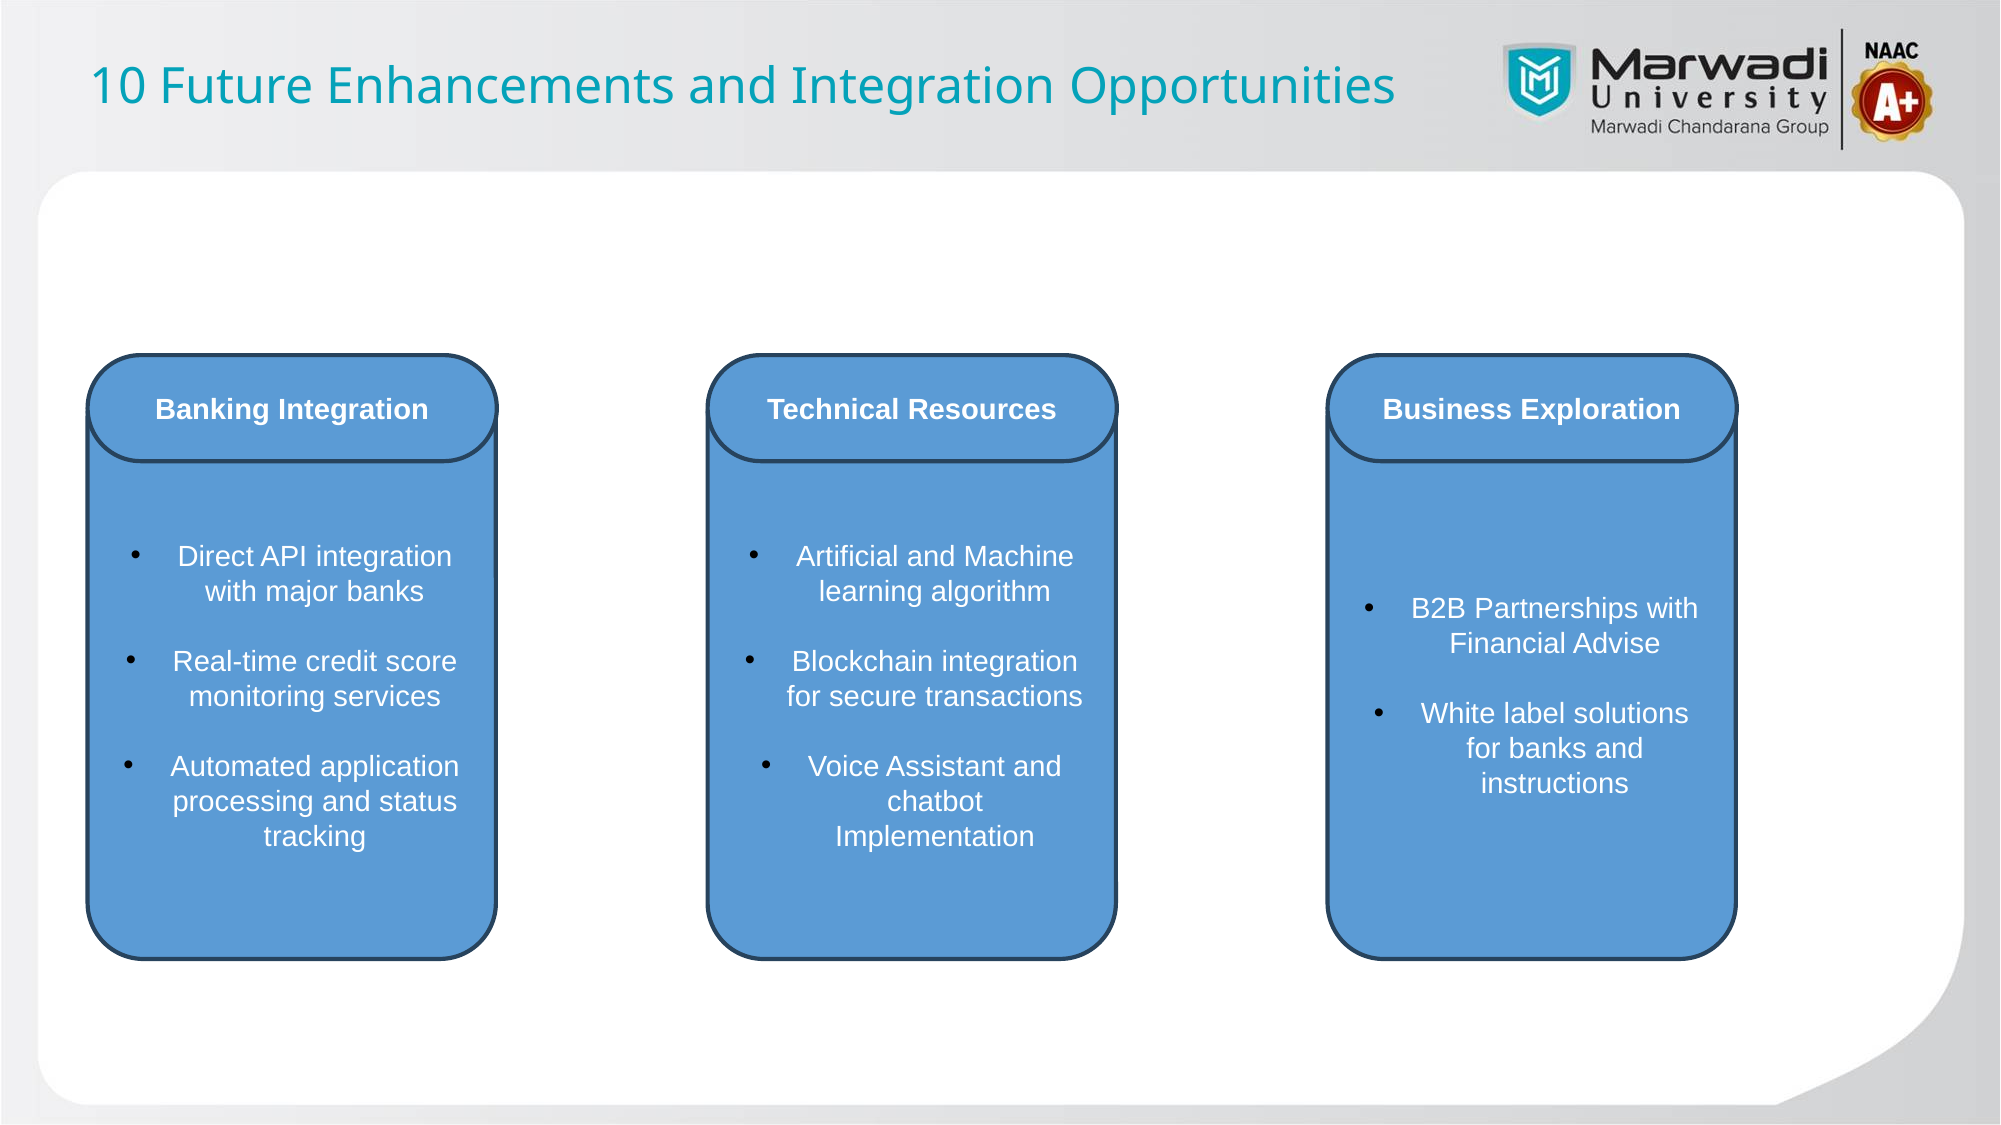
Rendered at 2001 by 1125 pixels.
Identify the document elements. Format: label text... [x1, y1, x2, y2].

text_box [707, 354, 1118, 960]
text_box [87, 354, 498, 960]
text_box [1327, 354, 1738, 960]
picture [0, 0, 2001, 1125]
title 10 Future Enhancements and Integration Opportunities [87, 0, 1474, 178]
